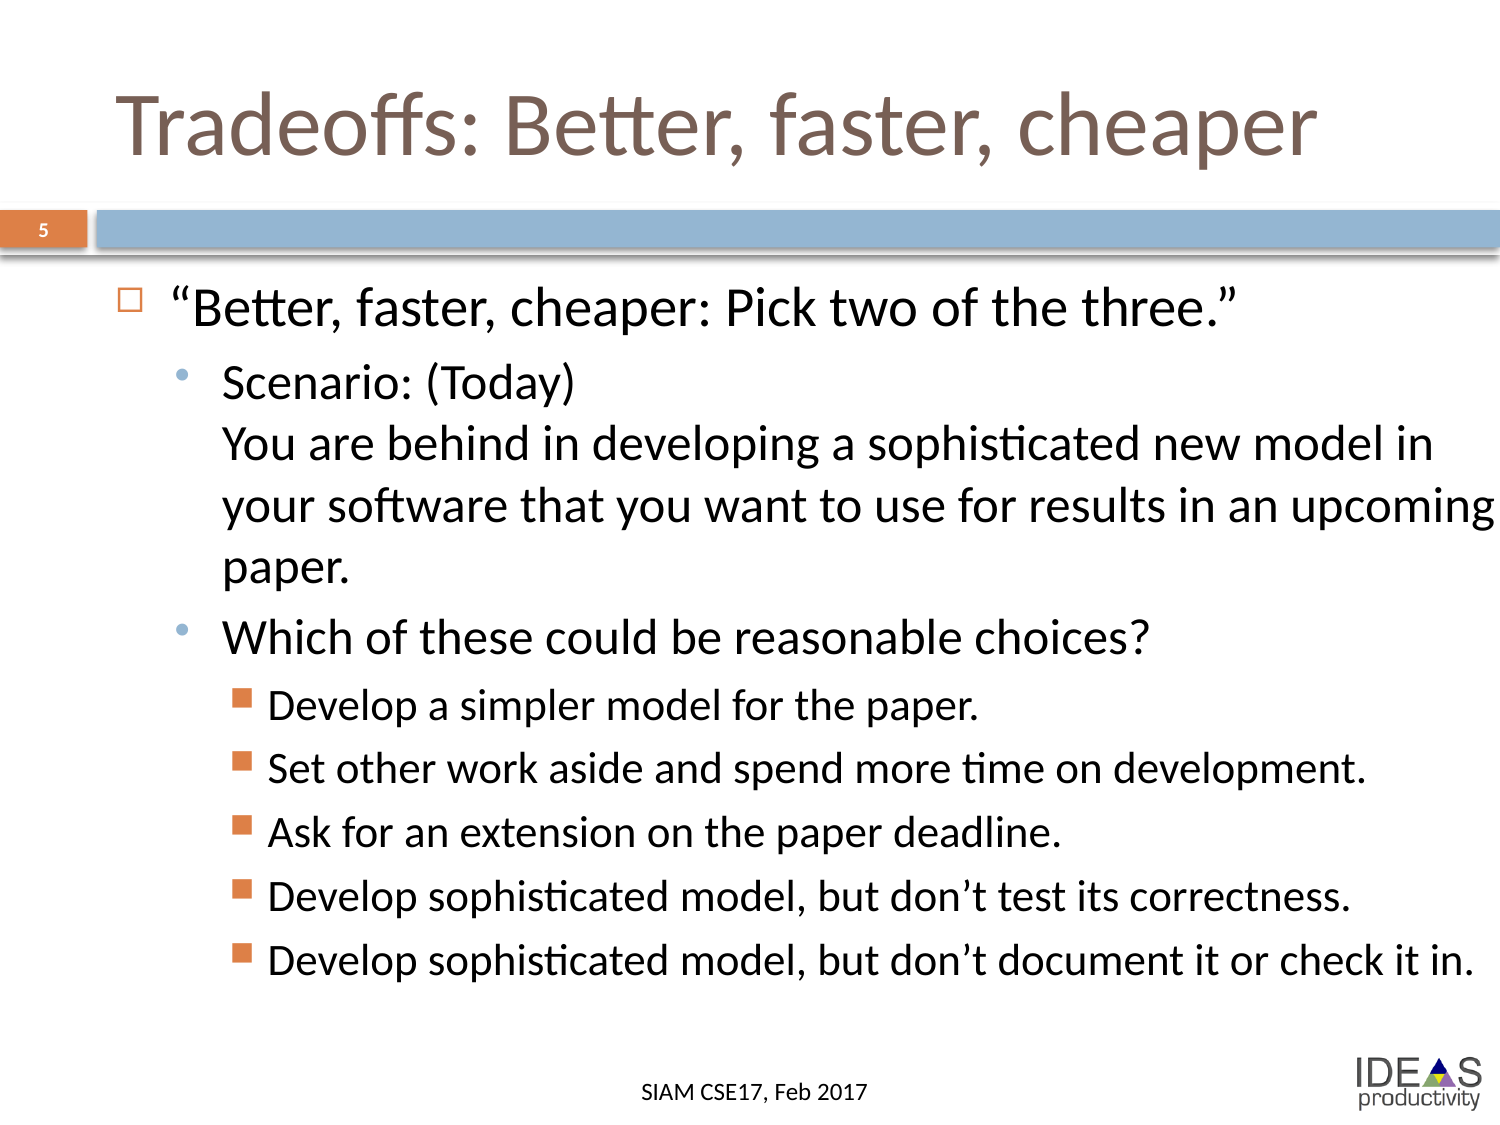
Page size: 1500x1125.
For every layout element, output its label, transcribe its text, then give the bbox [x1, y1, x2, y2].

list “Better, faster, cheaper: Pick two of the three.” Scenario: (Today) You are behind in developing a sophisticated new model in your software that you want to use for results in an upcoming paper. Which of these could be reasonable choices? Develop a simpler model for the paper. Set other work aside and spend more time on development. Ask for an extension on the paper deadline. Develop sophisticated model, but don’t test its correctness. Develop sophisticated model, but don’t document it or check it in. [100, 262, 1500, 1000]
footer SIAM CSE17, Feb 2017 [505, 1068, 1005, 1105]
slide_number 5 [0, 208, 88, 249]
title Tradeoffs: Better, faster, cheaper [100, 37, 1438, 200]
picture [1351, 1052, 1486, 1115]
